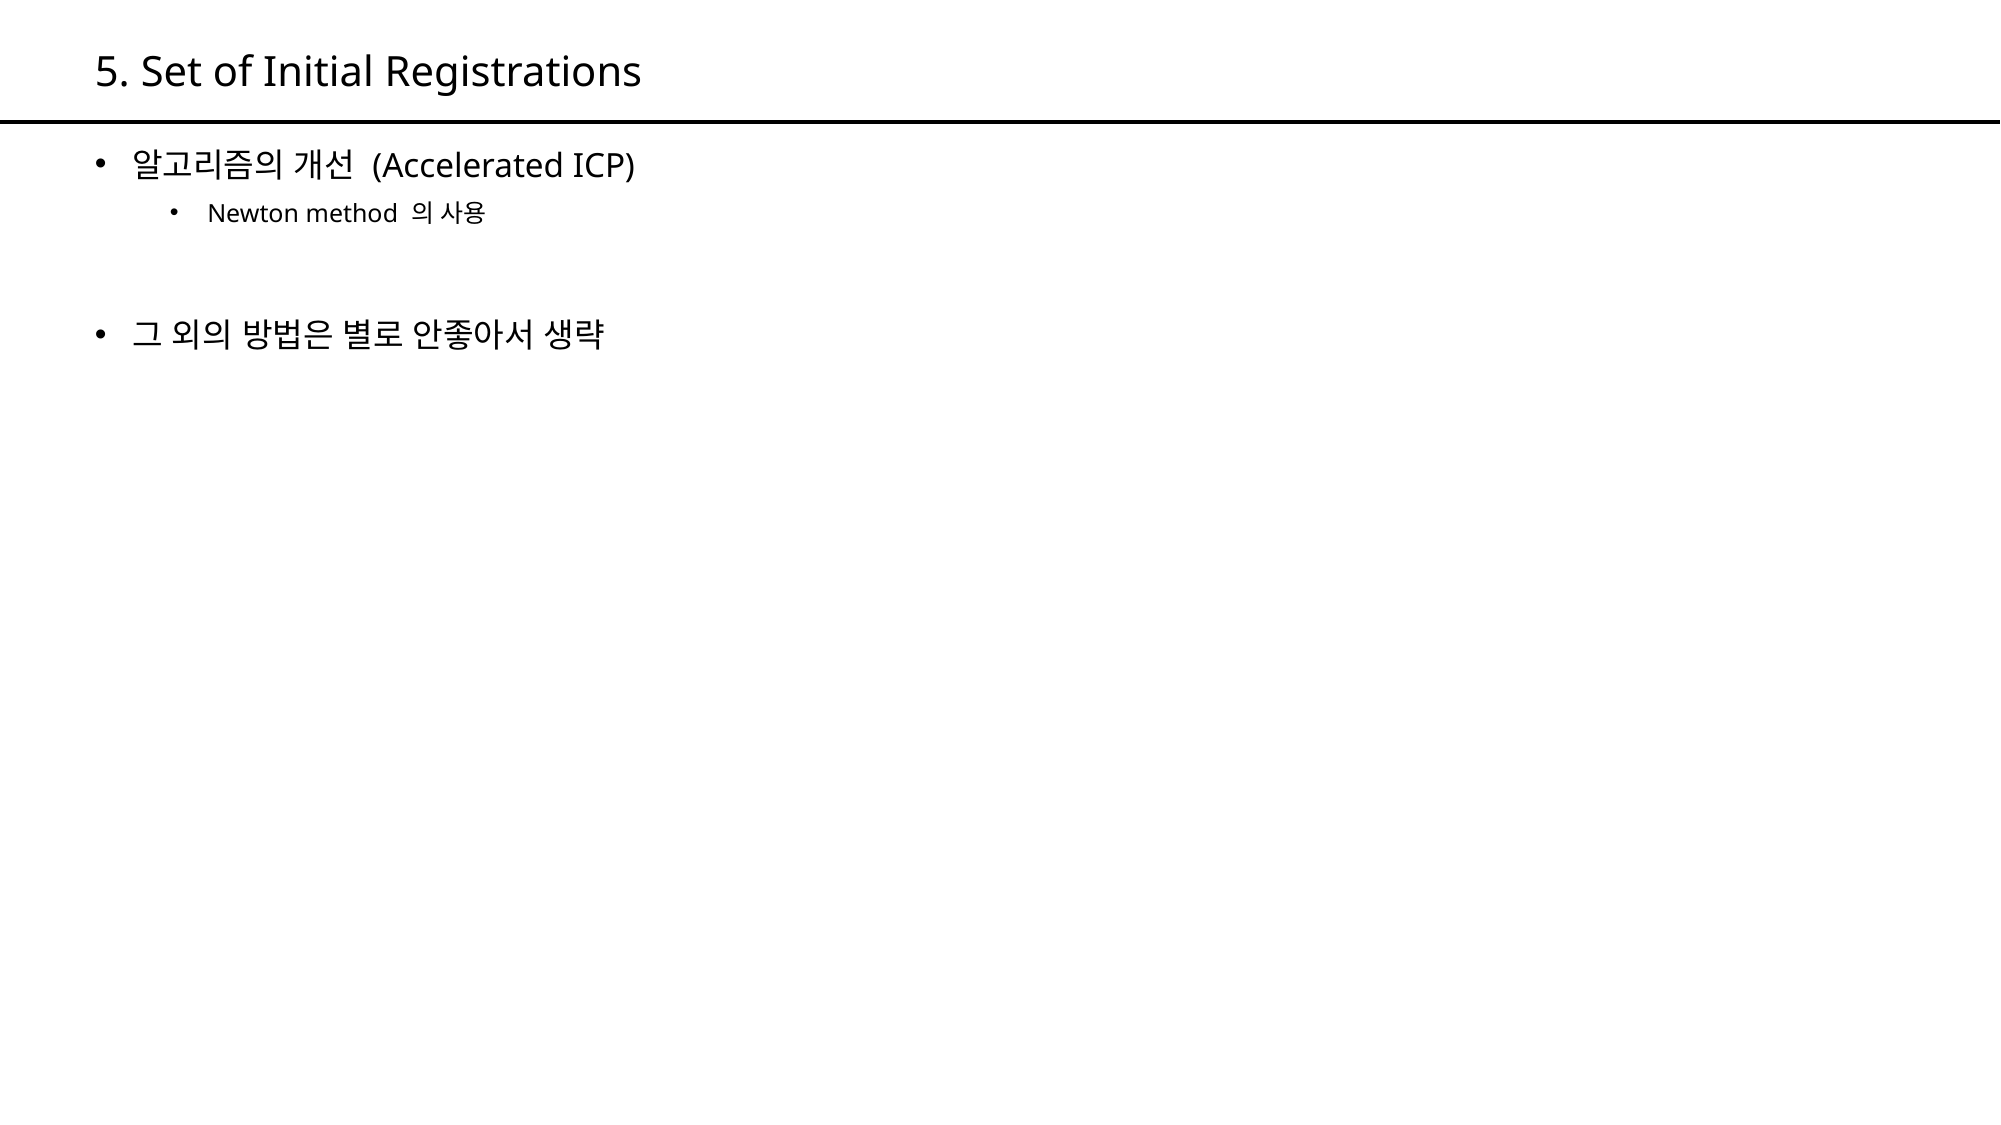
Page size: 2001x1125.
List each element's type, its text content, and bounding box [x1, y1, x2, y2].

title 5. Set of Initial Registrations [79, 34, 1921, 112]
list 알고리즘의 개선 (Accelerated ICP) Newton method 의 사용 그 외의 방법은 별로 안좋아서 생략 [79, 132, 1921, 1014]
